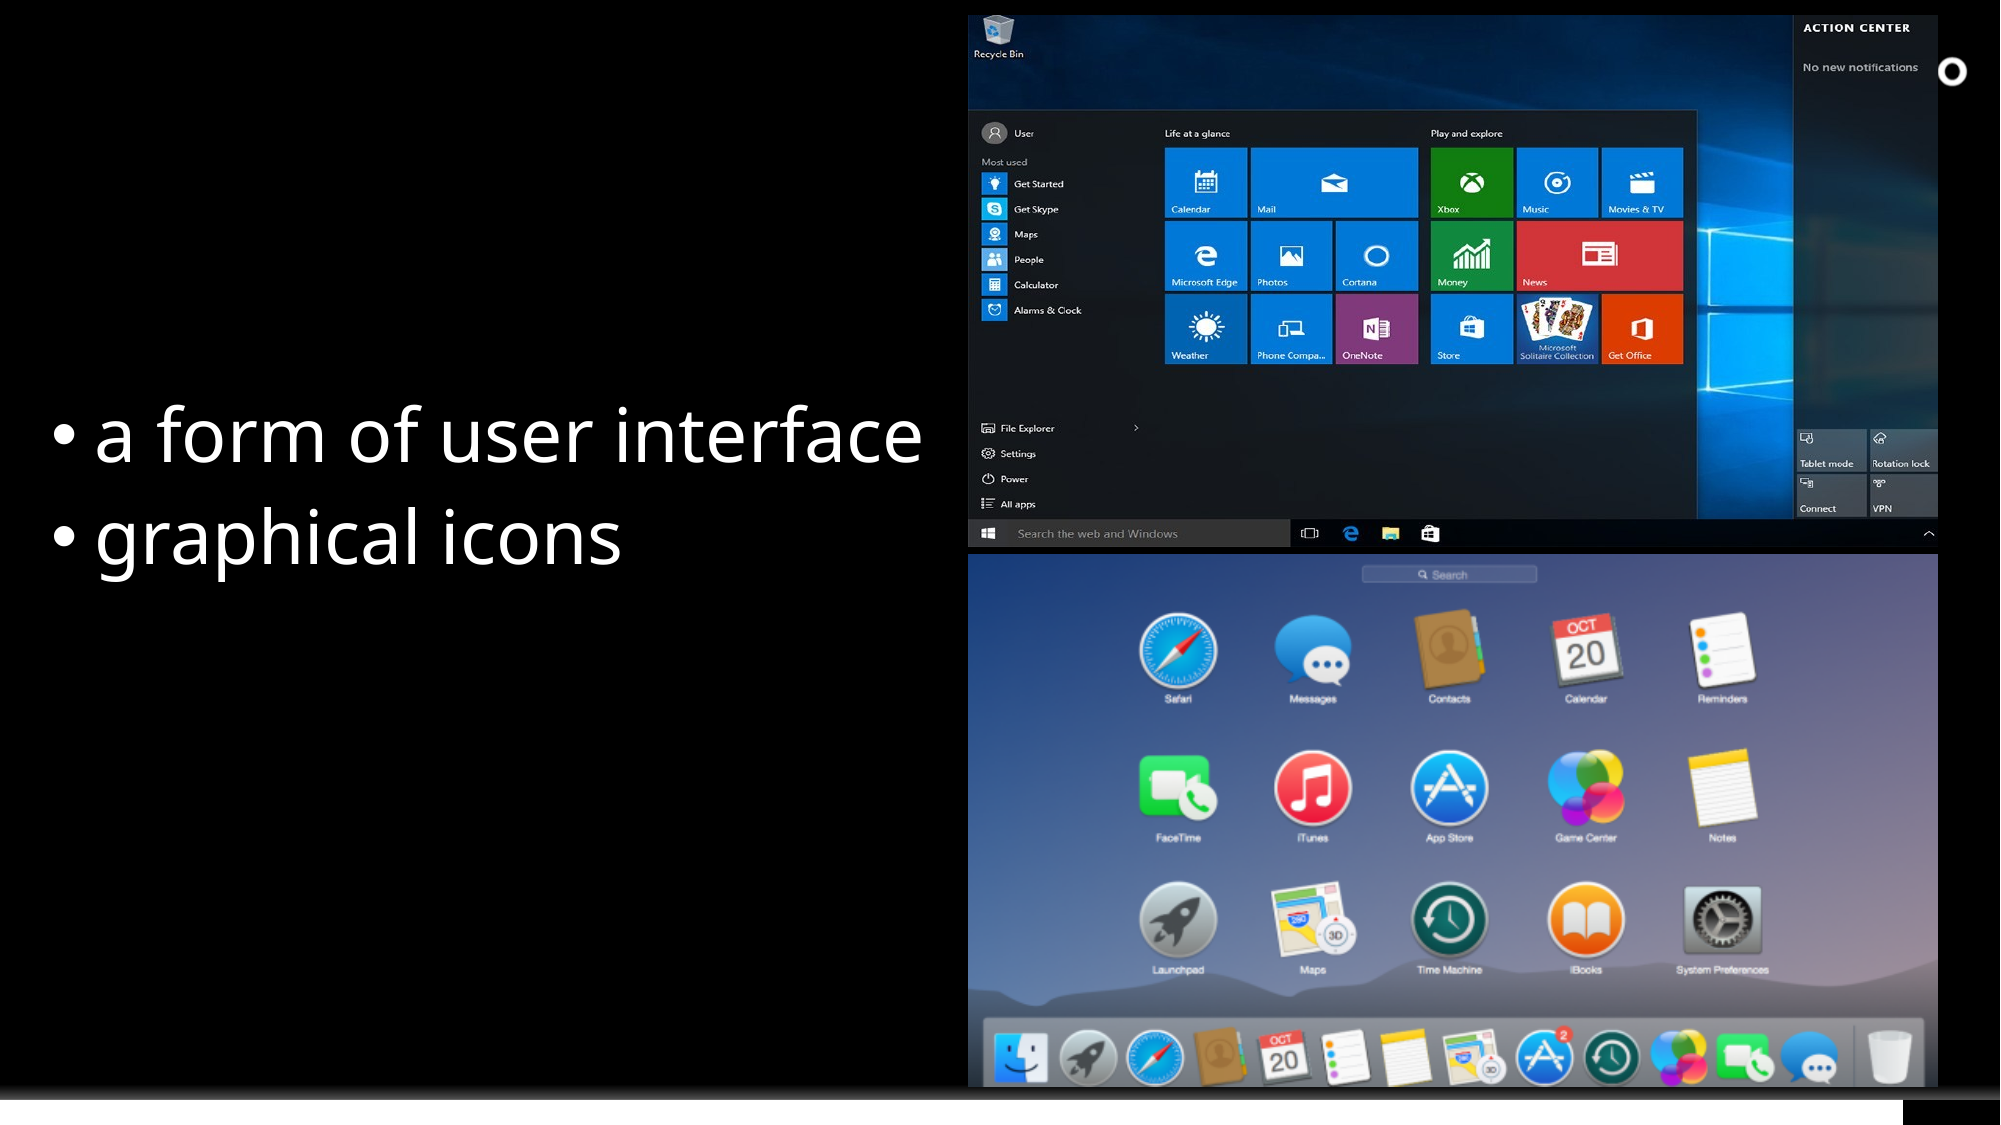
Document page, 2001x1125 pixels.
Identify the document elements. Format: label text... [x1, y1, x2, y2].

picture [968, 554, 1938, 1087]
text_box a form of user interface graphical icons [36, 390, 969, 838]
picture [968, 15, 1974, 547]
